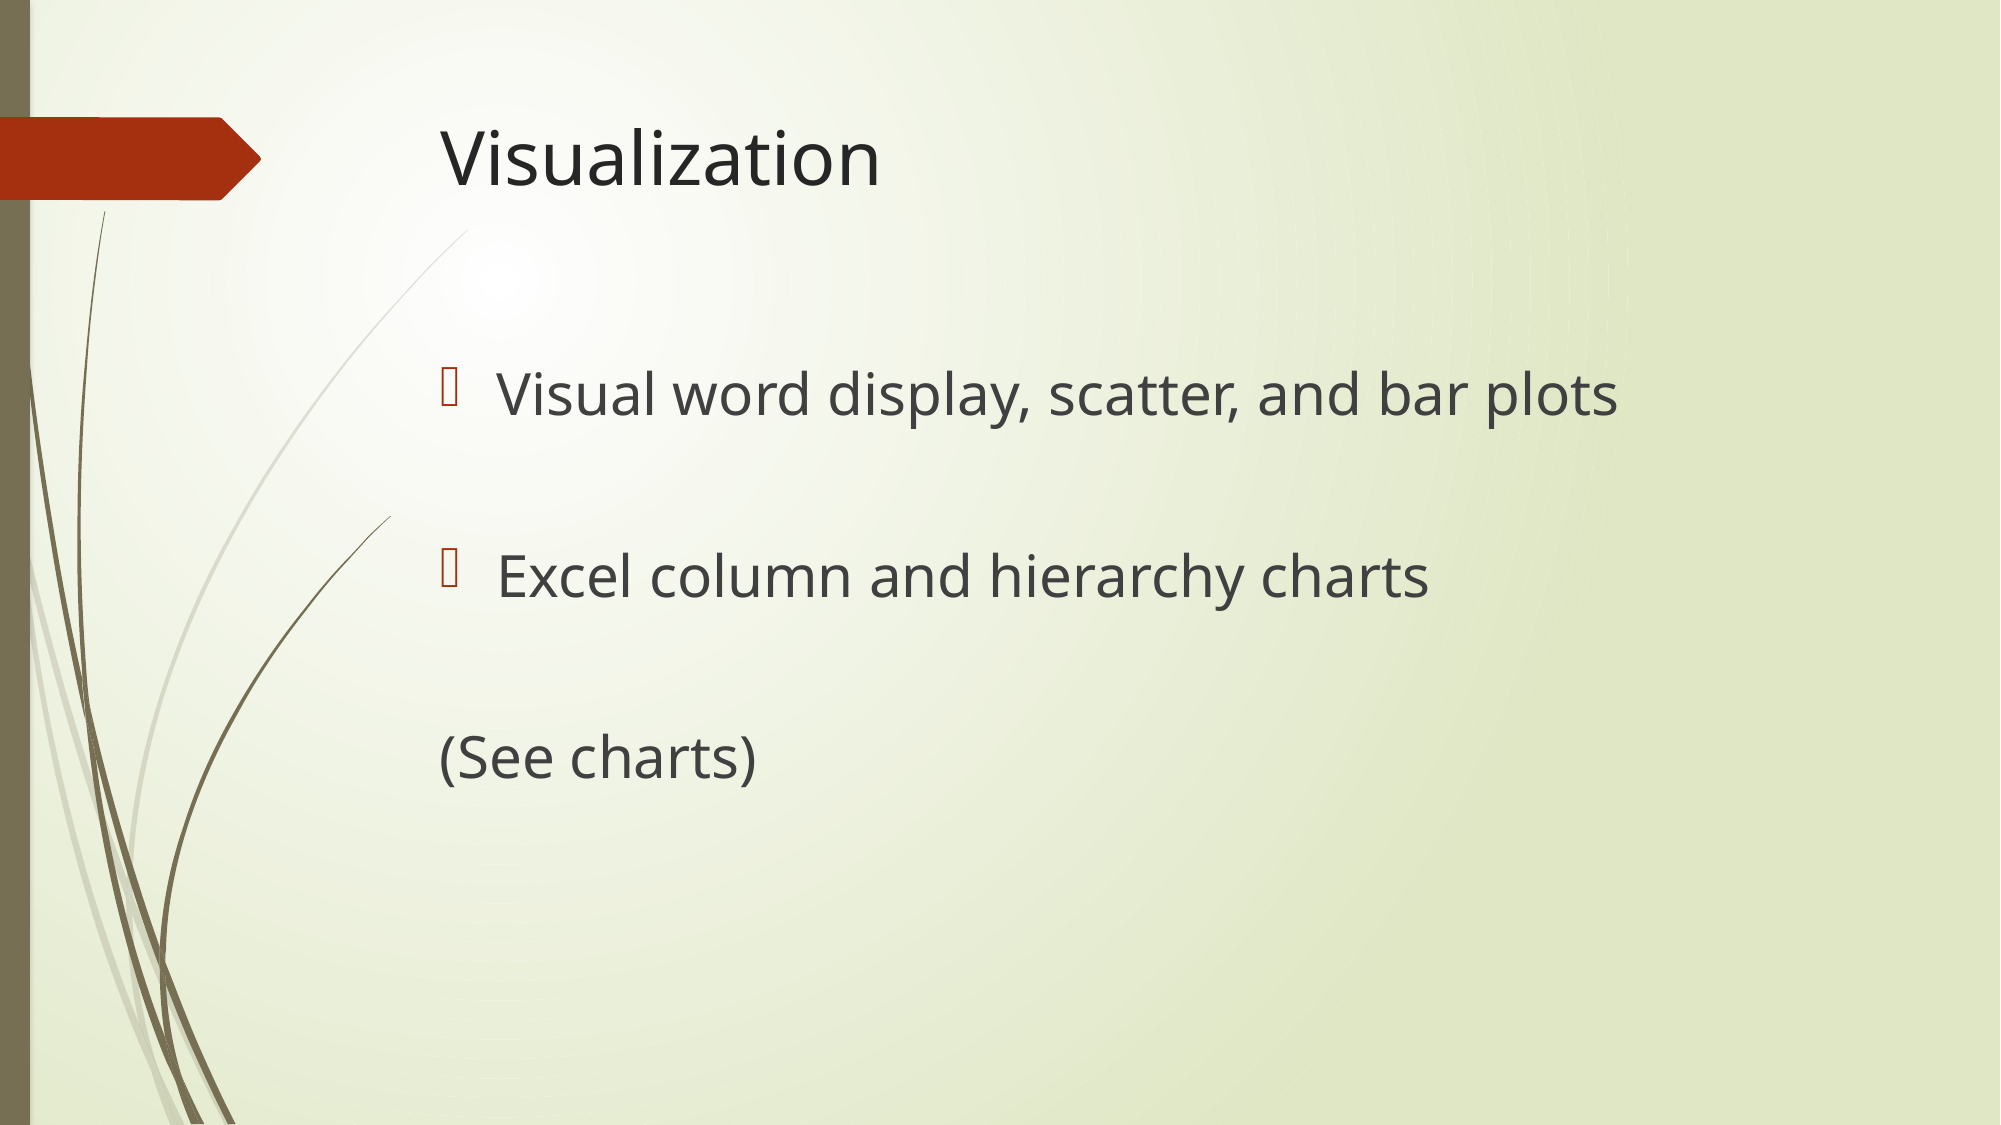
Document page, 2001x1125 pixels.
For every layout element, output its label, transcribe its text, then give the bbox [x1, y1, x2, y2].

list Visual word display, scatter, and bar plots Excel column and hierarchy charts (See charts) [424, 350, 1888, 970]
title Visualization [425, 102, 1888, 313]
